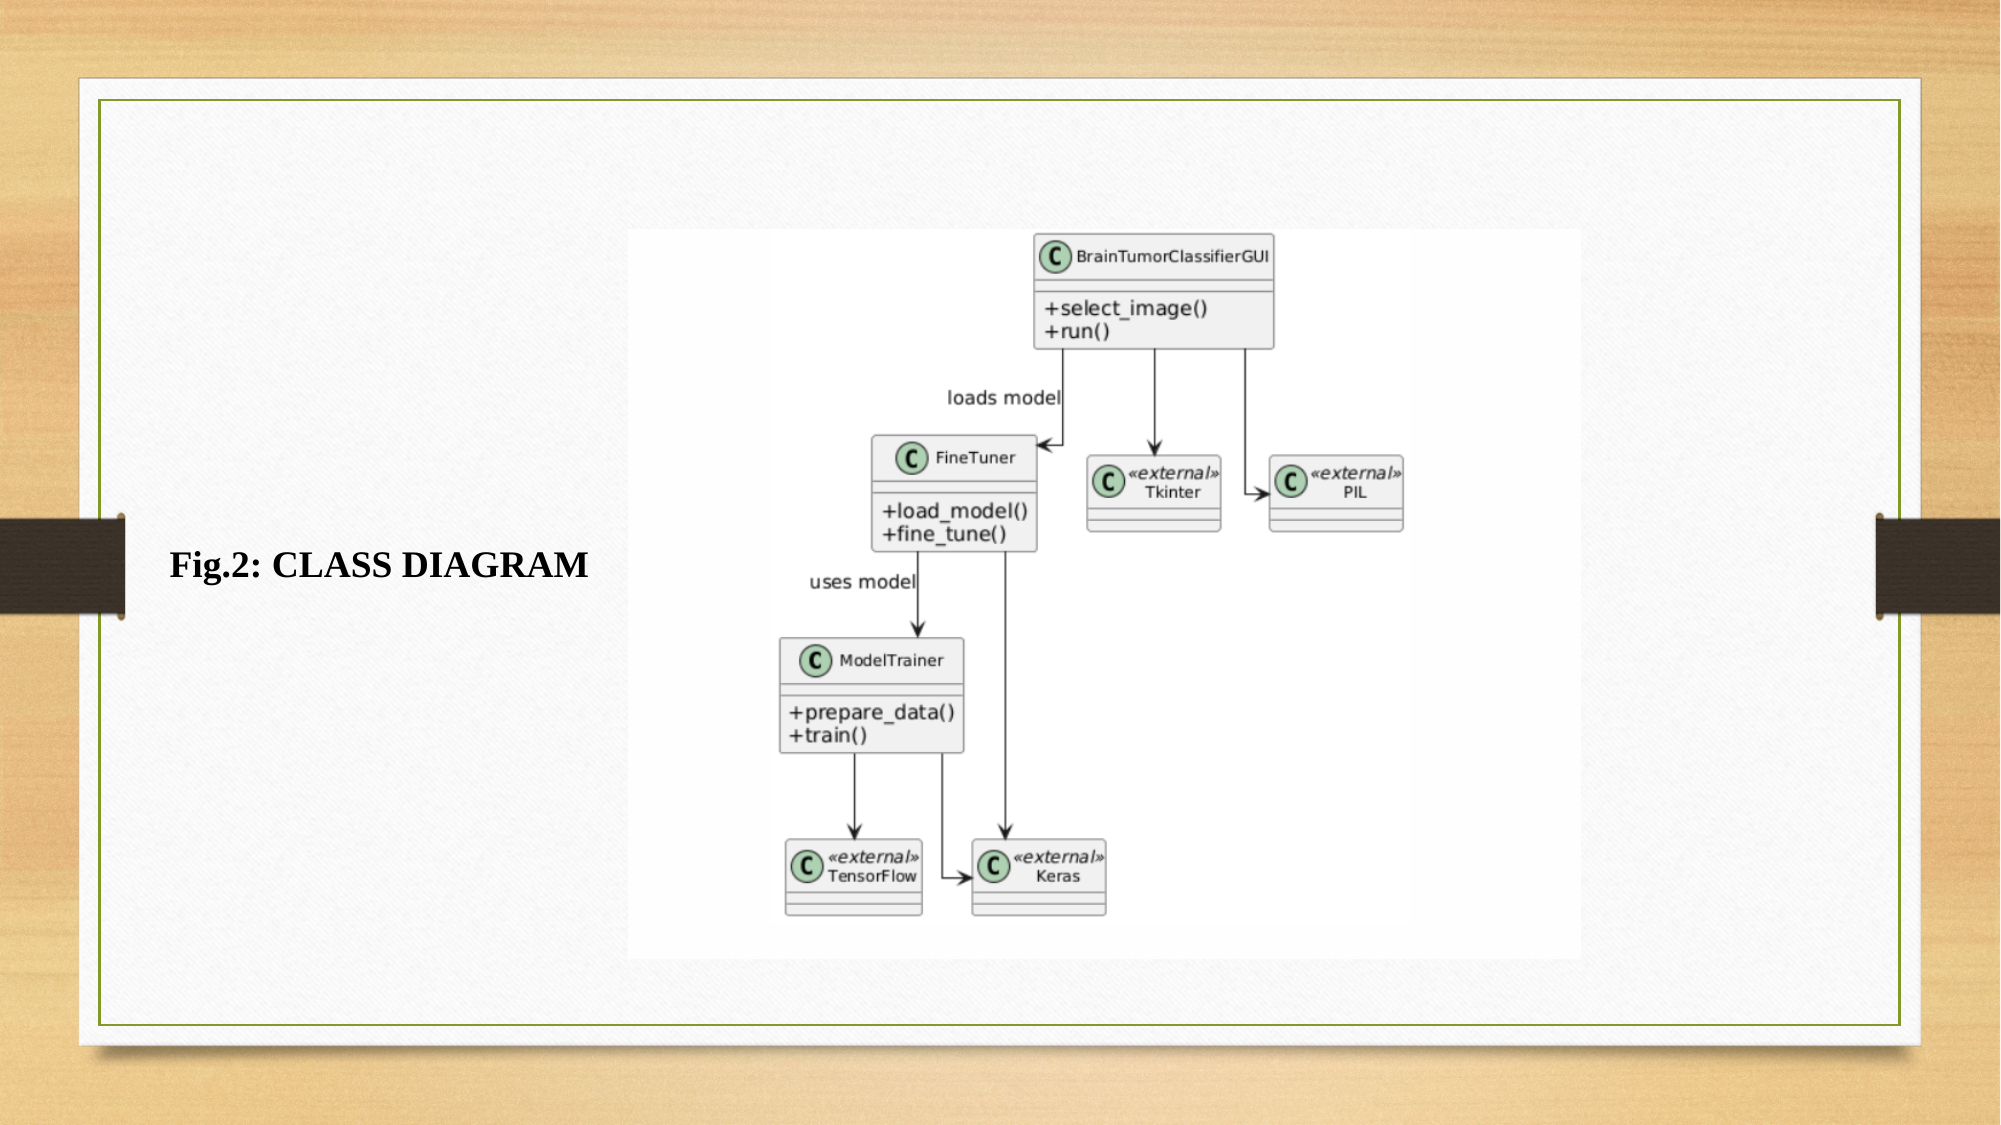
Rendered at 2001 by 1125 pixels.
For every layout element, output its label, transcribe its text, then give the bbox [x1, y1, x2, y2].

picture [0, 0, 2001, 1125]
text_box Fig.2: CLASS DIAGRAM [145, 532, 628, 592]
